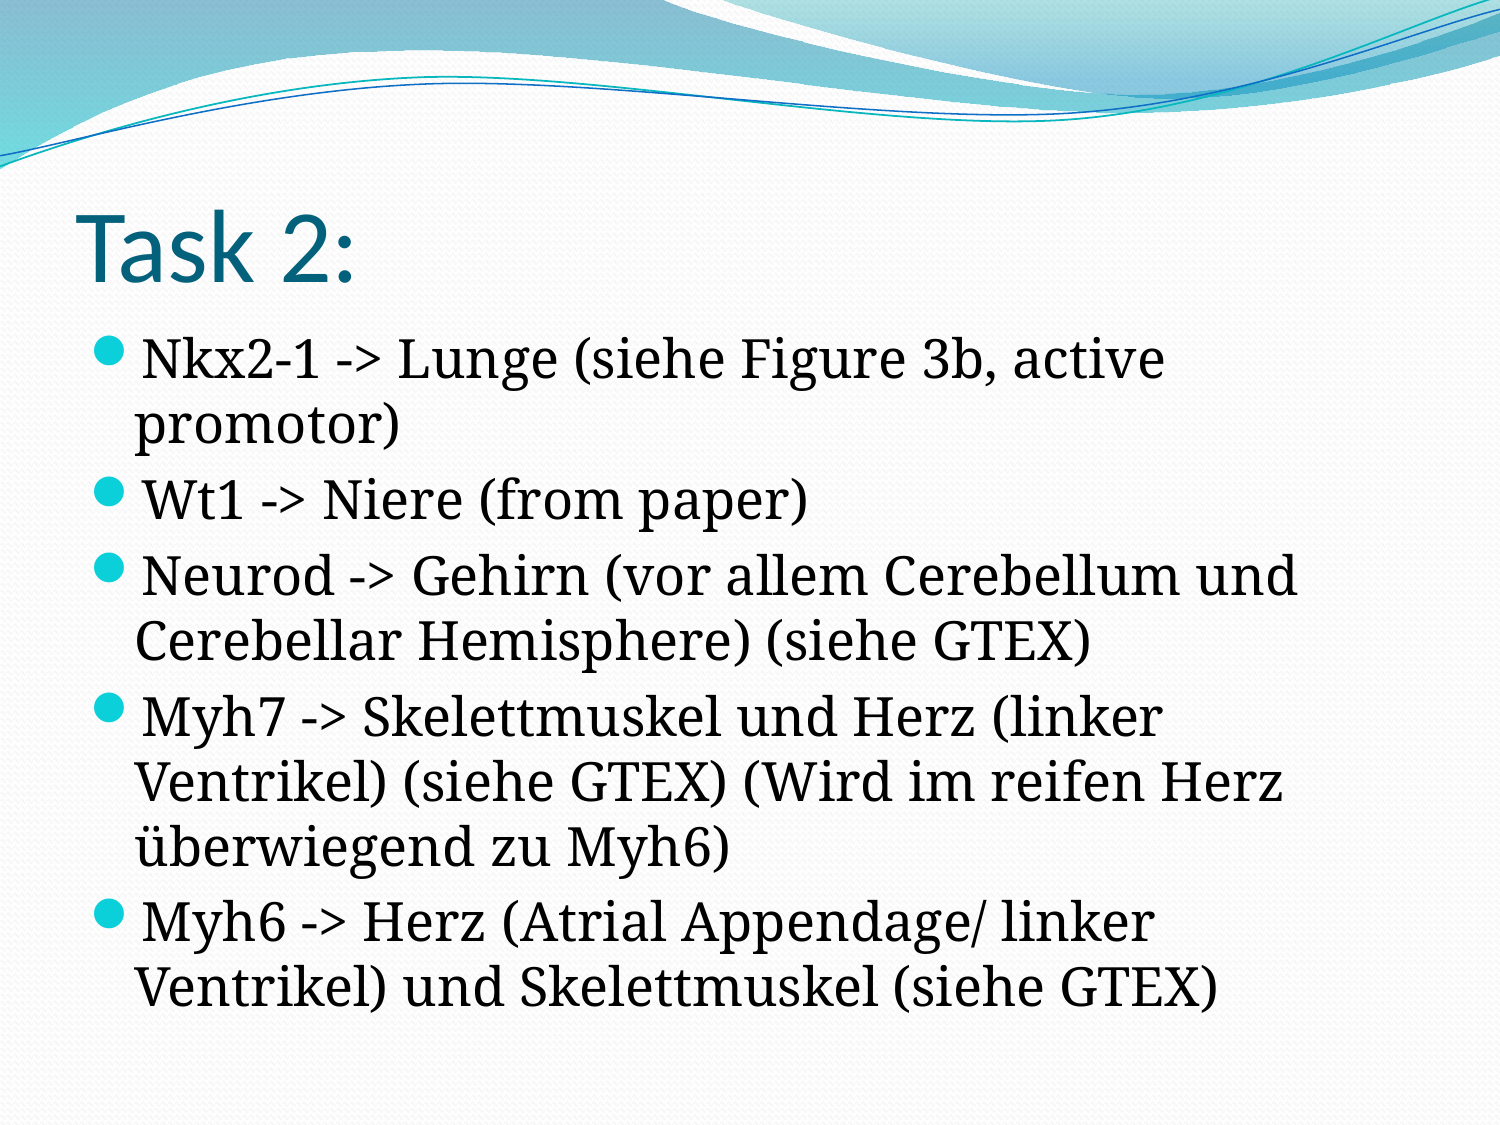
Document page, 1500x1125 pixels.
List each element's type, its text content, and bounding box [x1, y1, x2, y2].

list Nkx2-1 -> Lunge (siehe Figure 3b, active promotor) Wt1 -> Niere (from paper) Neurod -> Gehirn (vor allem Cerebellum und Cerebellar Hemisphere) (siehe GTEX) Myh7 -> Skelettmuskel und Herz (linker Ventrikel) (siehe GTEX) (Wird im reifen Herz überwiegend zu Myh6) Myh6 -> Herz (Atrial Appendage/ linker Ventrikel) und Skelettmuskel (siehe GTEX) [75, 317, 1425, 1038]
title Task 2: [75, 115, 1425, 303]
